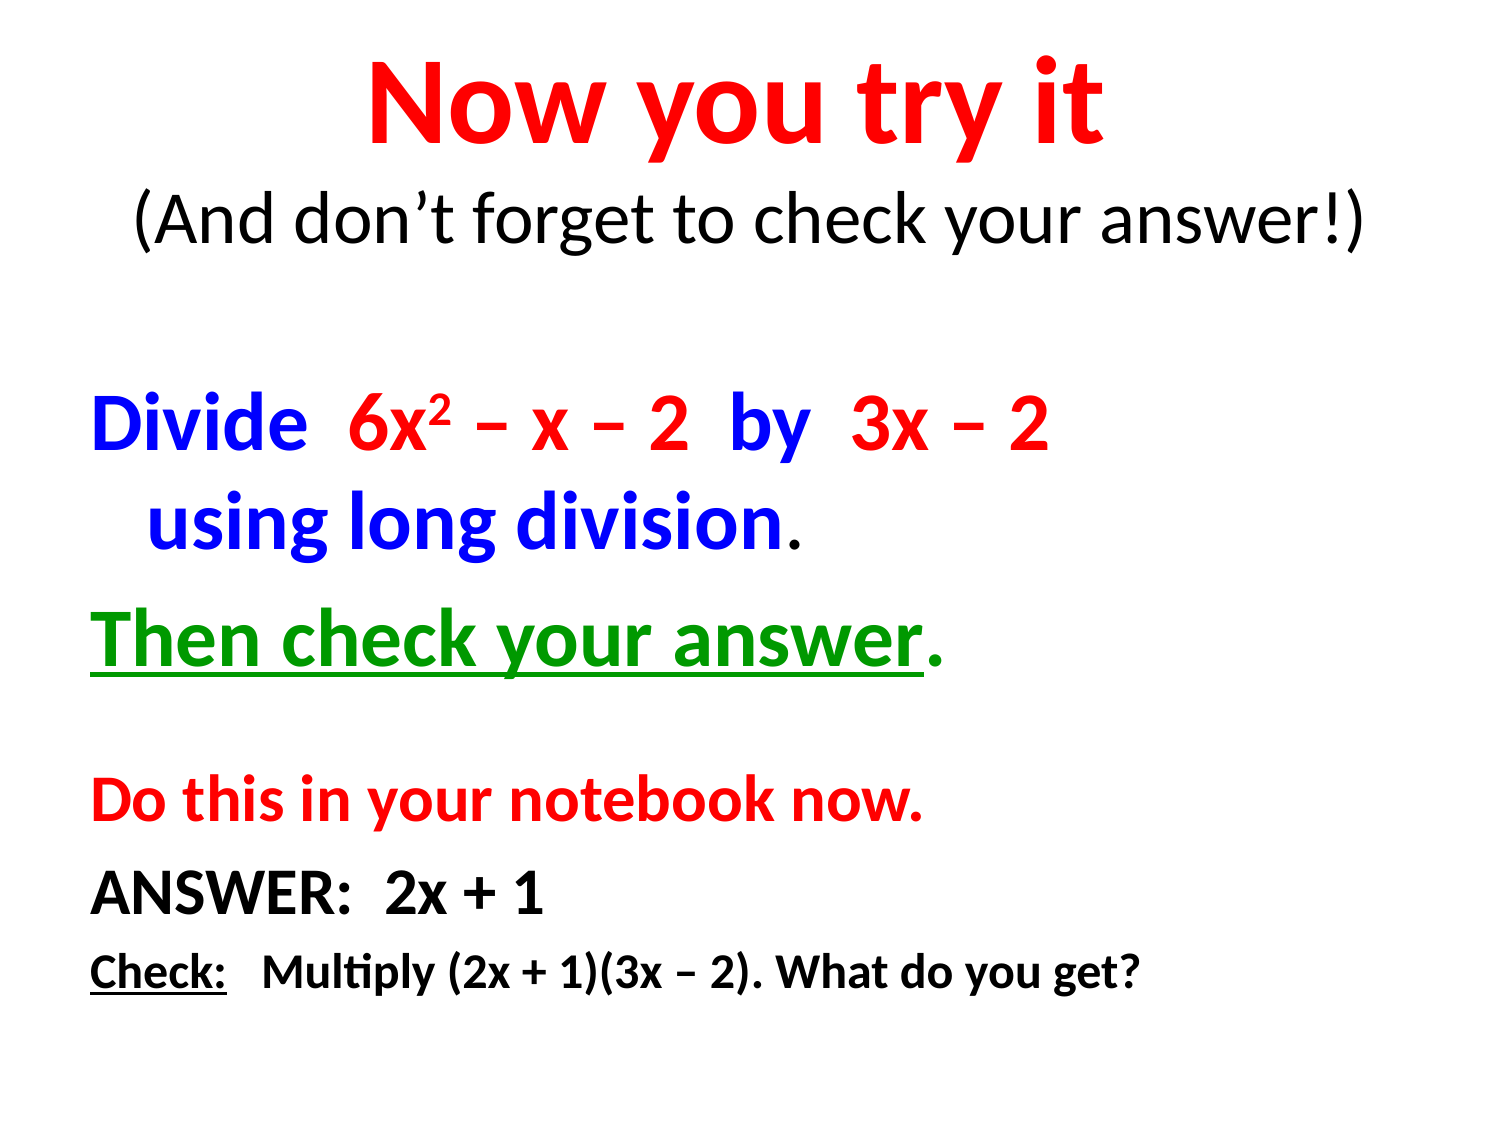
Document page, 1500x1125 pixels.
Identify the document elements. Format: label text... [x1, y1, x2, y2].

list Divide 6x2 – x – 2 by 3x – 2 using long division. Then check your answer. Do this in your notebook now. ANSWER: 2x + 1 Check: Multiply (2x + 1)(3x – 2). What do you get? [75, 262, 1425, 1005]
title Now you try it (And don’t forget to check your answer!) [75, 45, 1425, 233]
